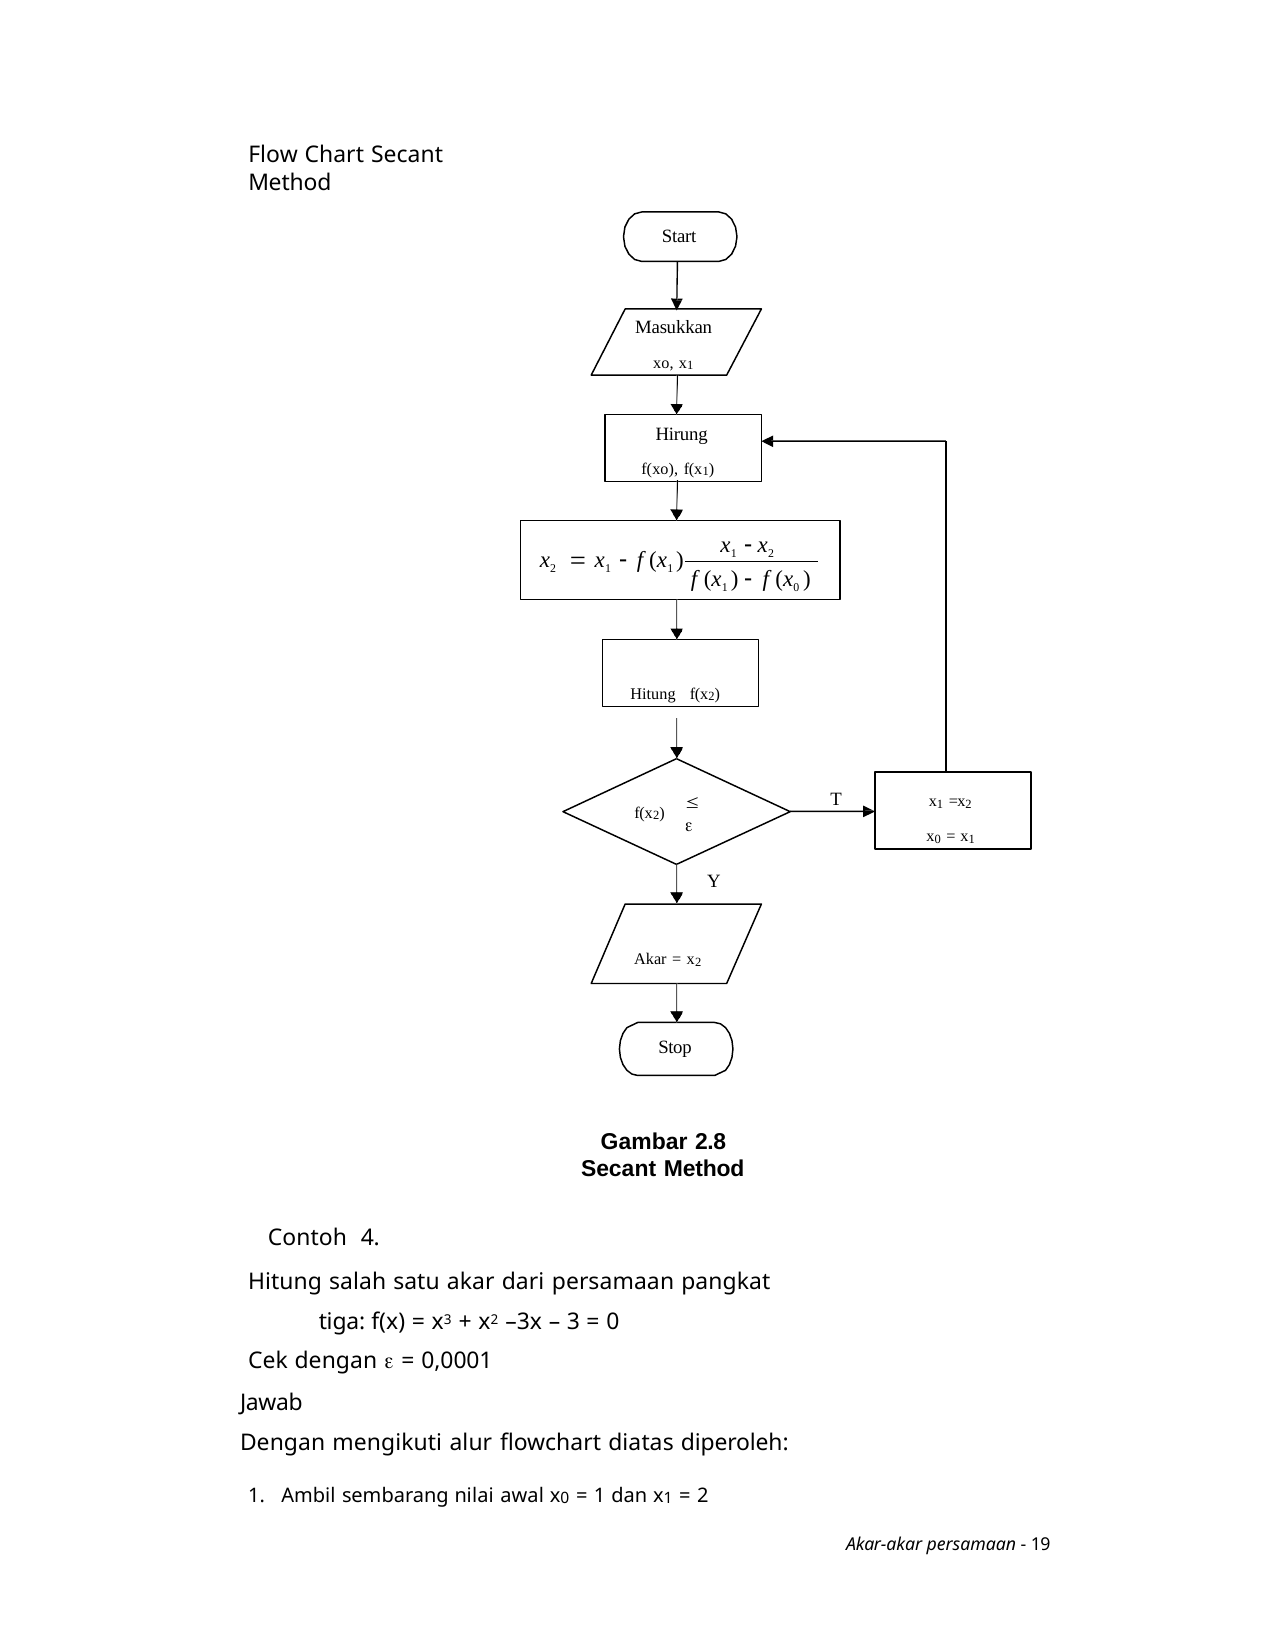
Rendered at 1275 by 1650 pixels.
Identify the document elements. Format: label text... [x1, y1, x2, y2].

text_box [591, 904, 665, 984]
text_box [670, 718, 876, 1024]
text_box Hirung f(xo), f(x1) [605, 414, 762, 482]
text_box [670, 261, 684, 415]
text_box [562, 764, 665, 860]
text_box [686, 519, 756, 601]
text_box [623, 211, 738, 262]
text_box Y Akar = x2 [632, 865, 665, 972]
slide_number Akar-akar persamaan - 19 [844, 1530, 1092, 1650]
text_box [591, 308, 665, 376]
text_box Stop [656, 1032, 697, 1058]
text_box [761, 435, 947, 772]
text_box Hitung f(x2) [602, 639, 756, 707]
text_box Masukkan xo, x1 [633, 310, 665, 376]
text_box Start [659, 221, 701, 247]
text_box f(x2) [632, 788, 665, 826]
text_box [619, 1022, 733, 1076]
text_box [519, 519, 665, 601]
text_box Masukkan xo, x1 [688, 310, 719, 376]
text_box Gambar 2.8 Secant Method Contoh 4. Hitung salah satu akar dari persamaan pangkat tiga: f(x) = x3 + x2 –3x – 3 = 0 Cek dengan  = 0,0001 Jawab Dengan mengikuti alur flowchart diatas diperoleh: 1. Ambil sembarang nilai awal x0 = 1 dan x1 = 2 [240, 1123, 828, 1511]
text_box [688, 308, 762, 376]
text_box Flow Chart Secant Method [246, 137, 529, 195]
text_box x1 =x2 x0 = x1 [879, 771, 1032, 850]
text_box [670, 480, 683, 640]
